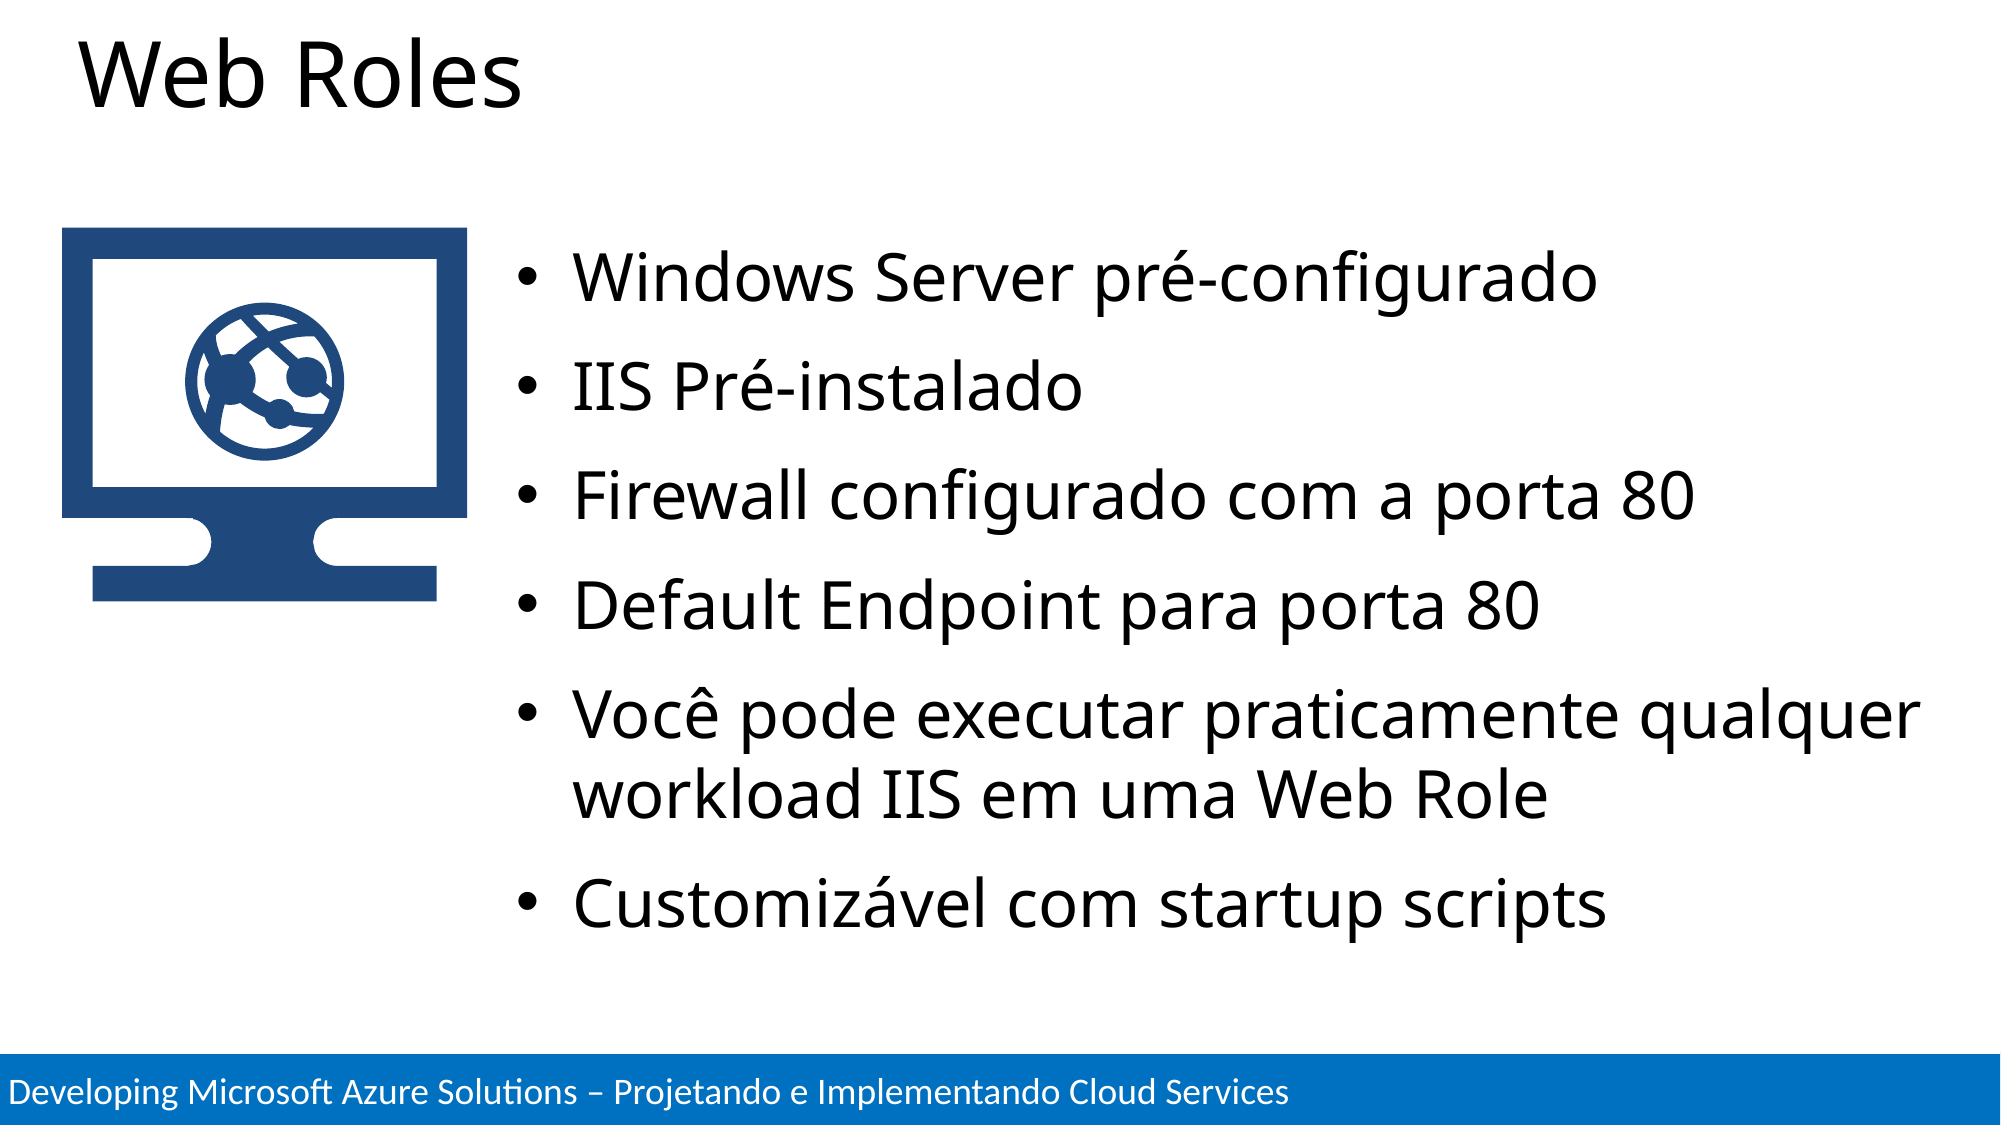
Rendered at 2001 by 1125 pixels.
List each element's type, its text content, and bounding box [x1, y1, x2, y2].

list Windows Server pré-configurado IIS Pré-instalado Firewall configurado com a porta 80 Default Endpoint para porta 80 Você pode executar praticamente qualquer workload IIS em uma Web Role Customizável com startup scripts [501, 227, 1953, 1096]
title Web Roles [62, 29, 1953, 205]
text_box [61, 227, 468, 602]
